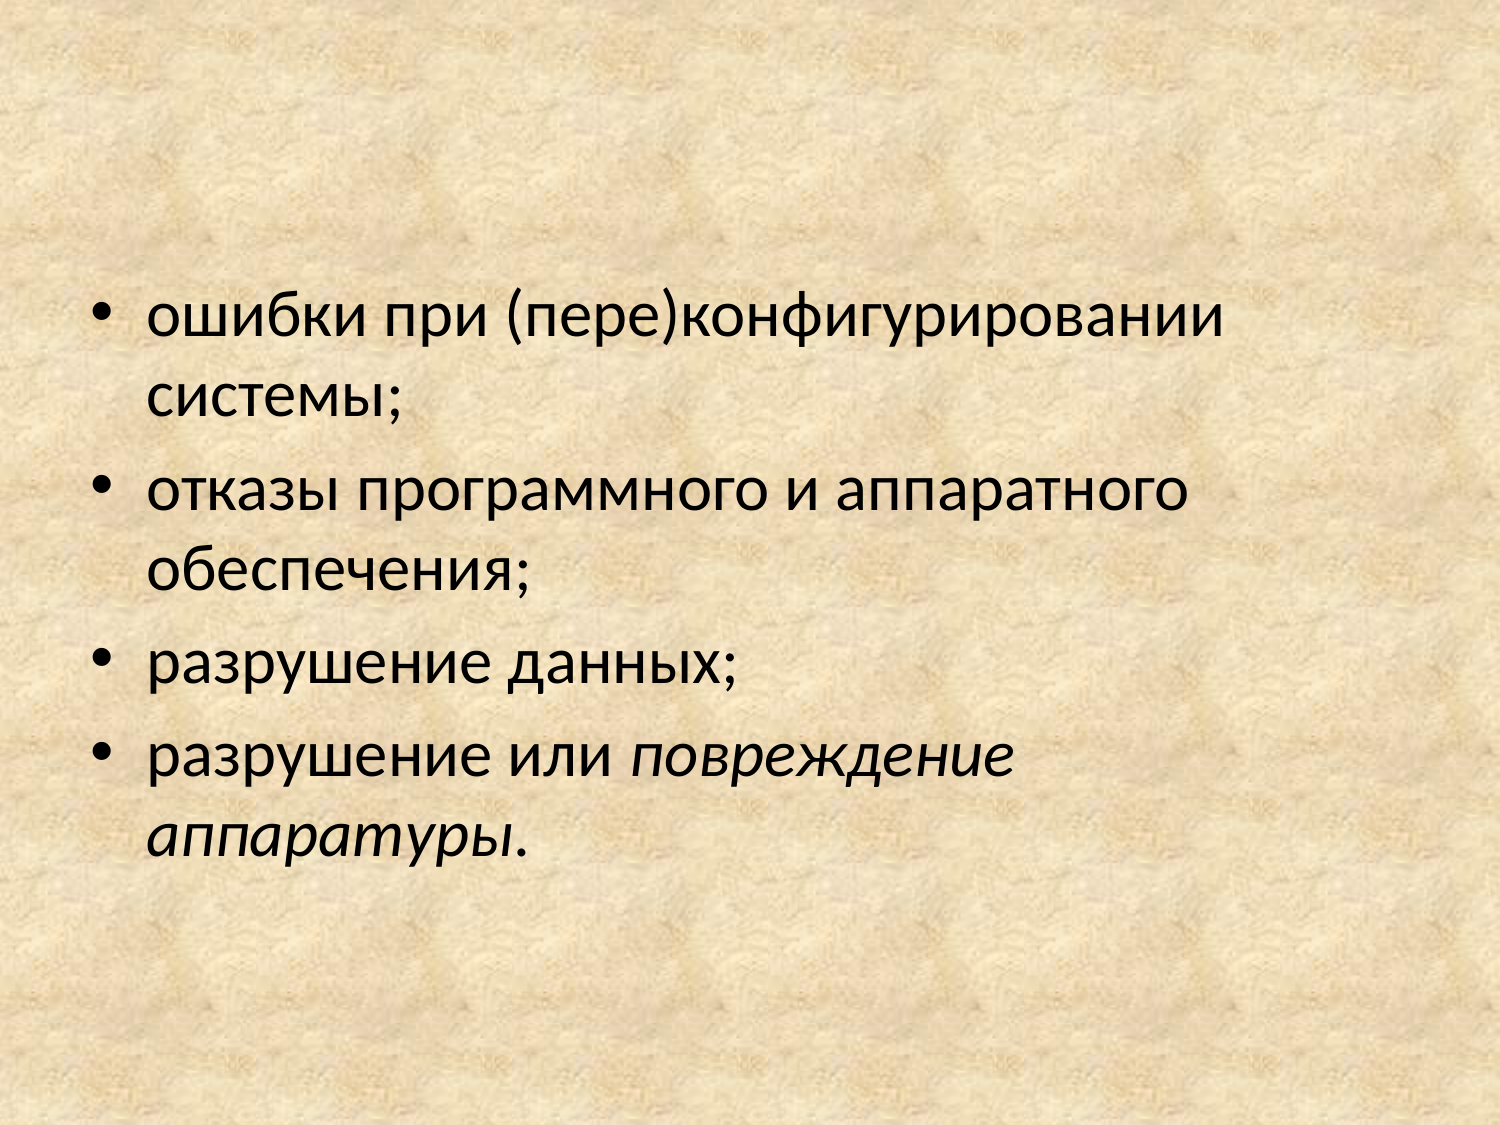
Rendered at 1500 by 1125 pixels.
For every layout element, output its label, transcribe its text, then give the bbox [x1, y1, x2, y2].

picture [0, 0, 1500, 1125]
list ошибки при (пере)конфигурировании системы; отказы программного и аппаратного обеспечения; разрушение данных; разрушение или повреждение аппаратуры. [74, 262, 1426, 1006]
